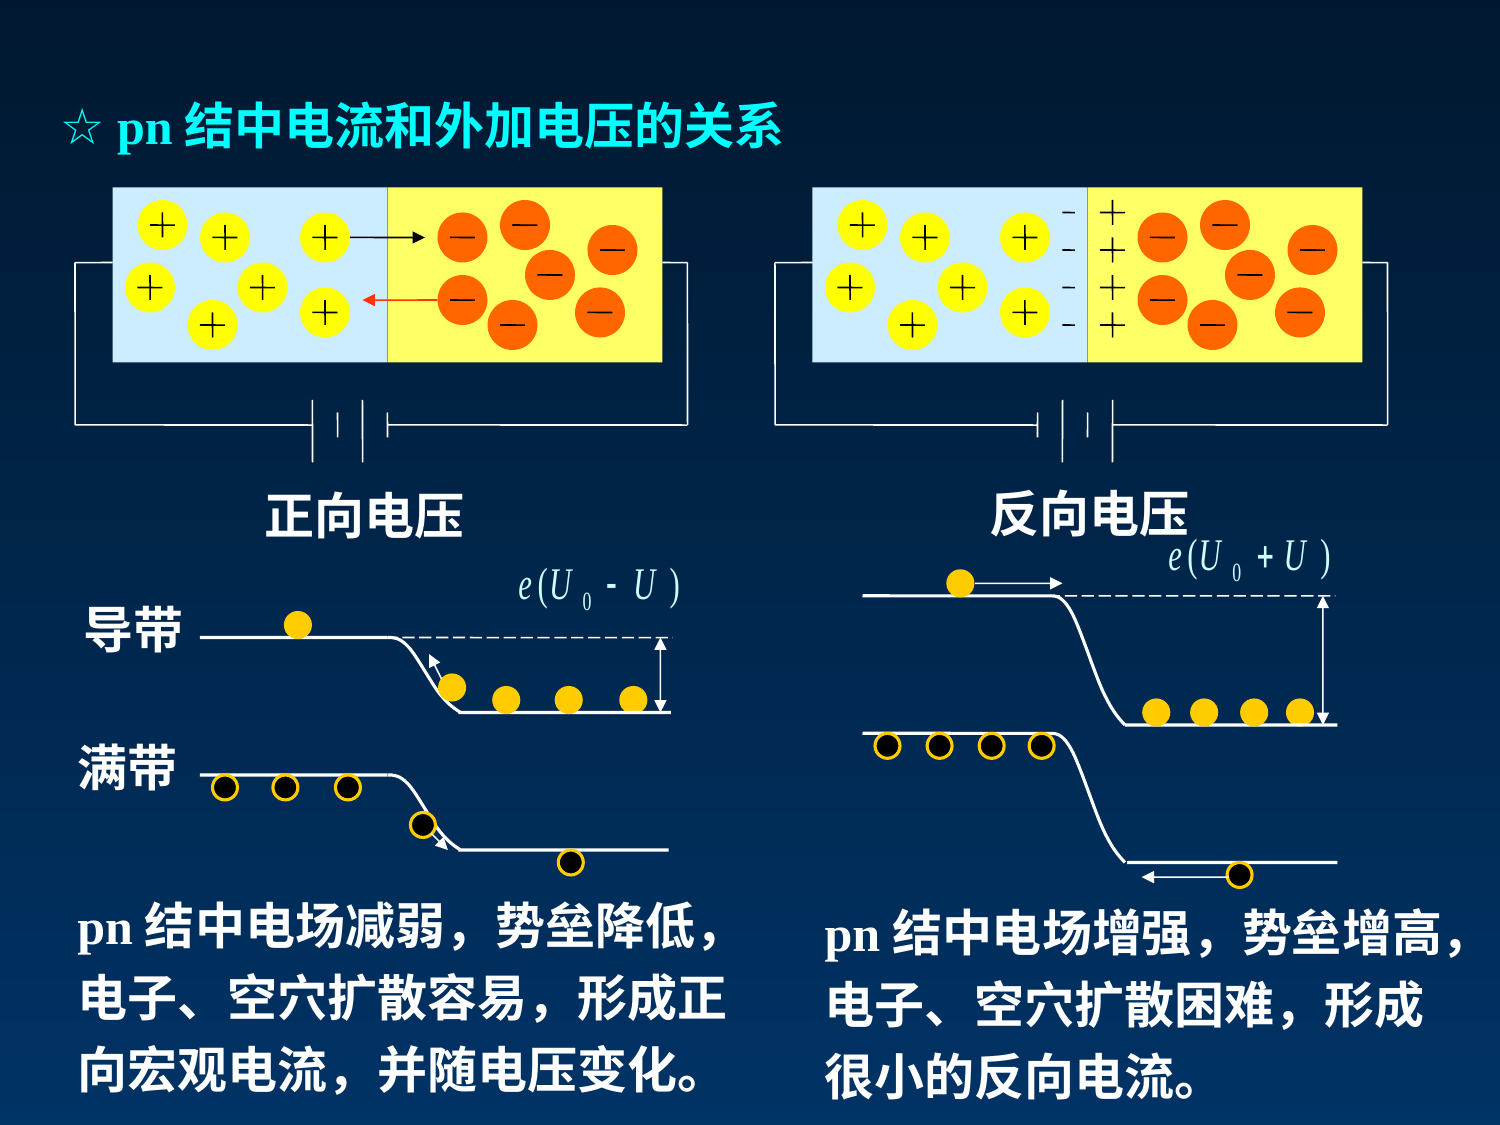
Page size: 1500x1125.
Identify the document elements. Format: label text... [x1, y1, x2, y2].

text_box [74, 262, 688, 463]
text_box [112, 187, 385, 260]
text_box 正向电压 [249, 477, 601, 552]
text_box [62, 553, 688, 876]
text_box pn结中电场减弱，势垒降低，电子、空穴扩散容易，形成正向宏观电流，并随电压变化。 [62, 875, 763, 1106]
text_box 反向电压 [975, 474, 1291, 523]
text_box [862, 524, 1338, 888]
text_box pn结中电场增强，势垒增高，电子、空穴扩散困难，形成很小的反向电流。 [809, 881, 1463, 1113]
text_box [774, 262, 1388, 463]
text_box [812, 187, 1085, 260]
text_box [1087, 187, 1363, 260]
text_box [1062, 199, 1126, 338]
text_box ☆ pn结中电流和外加电压的关系 [45, 87, 908, 163]
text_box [387, 187, 663, 260]
